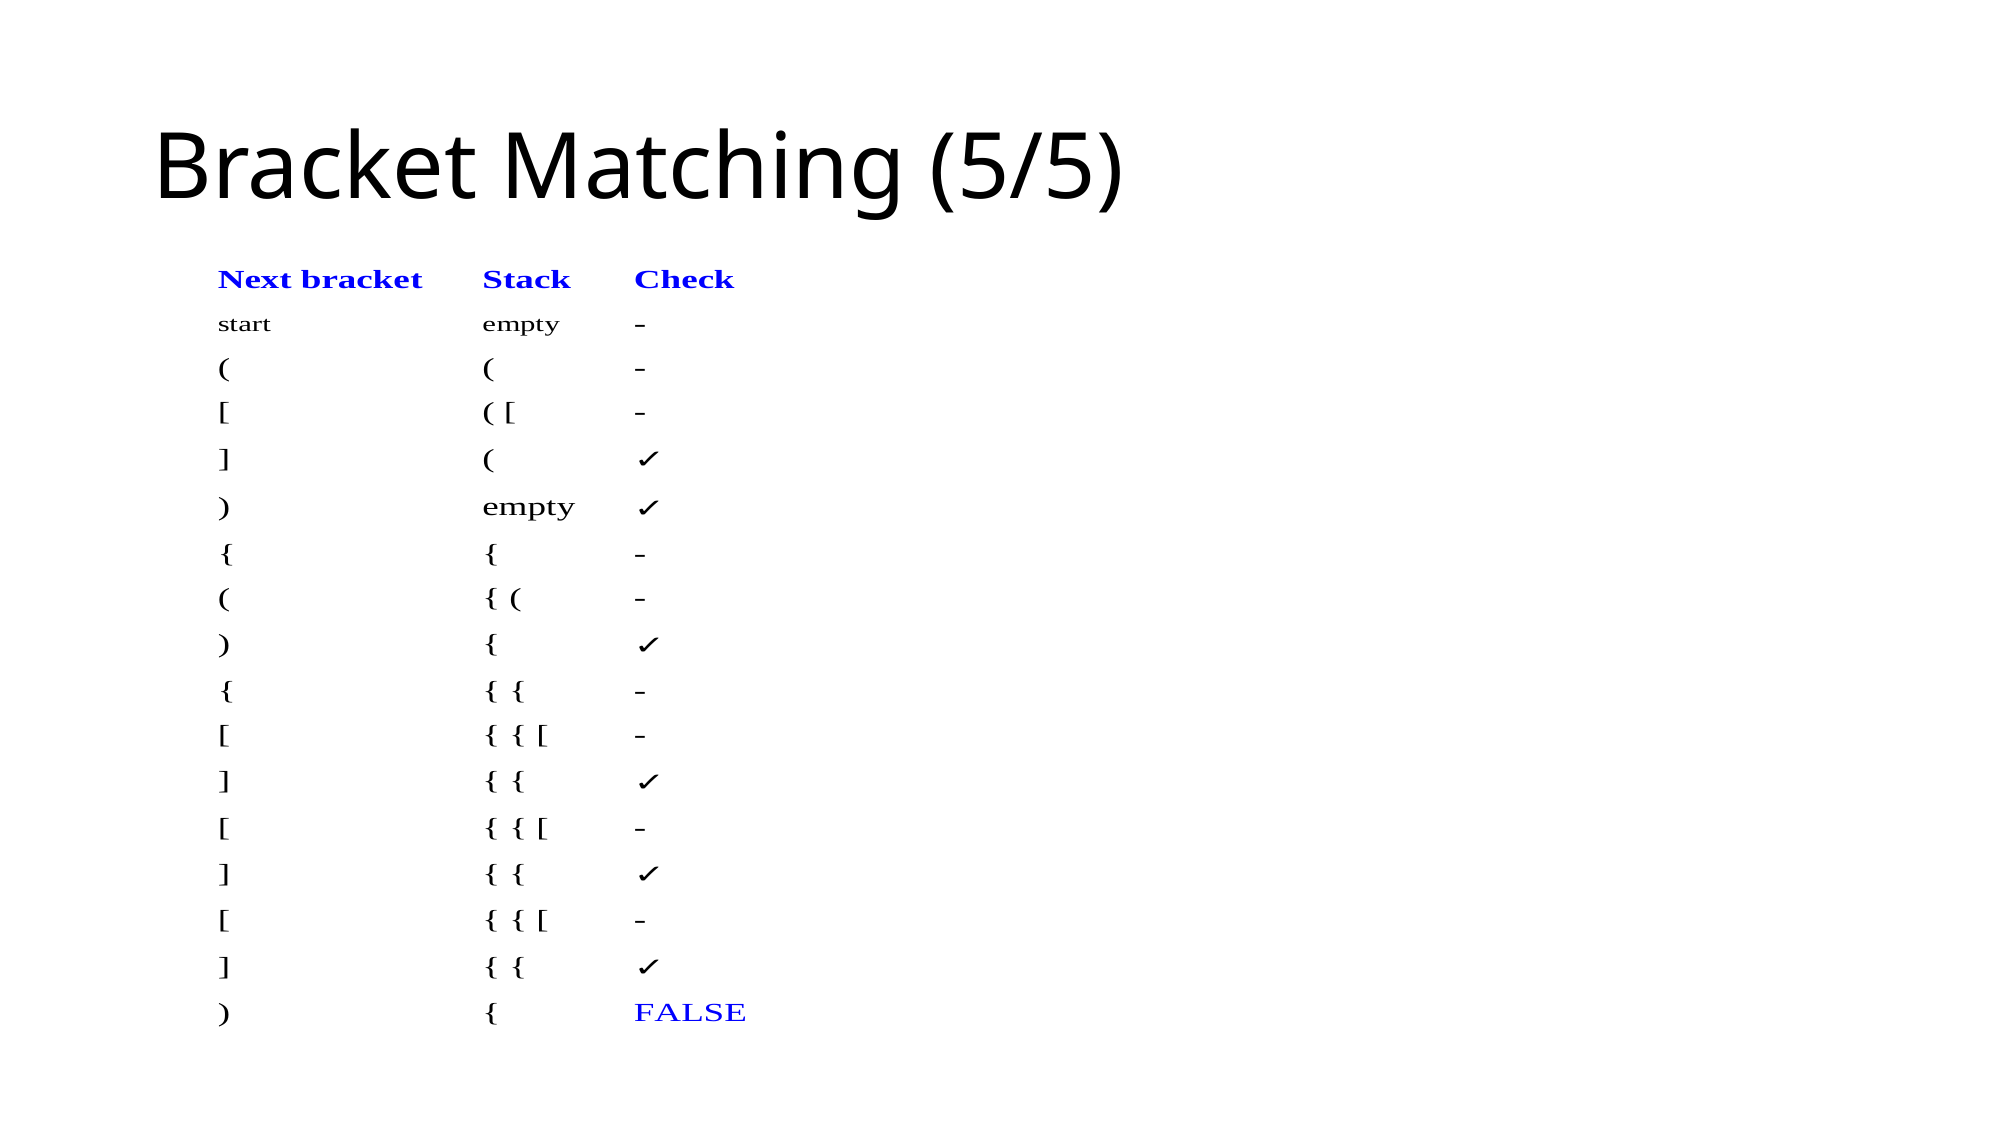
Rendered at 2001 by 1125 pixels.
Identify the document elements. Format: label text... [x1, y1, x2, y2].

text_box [0, 255, 1208, 1085]
title Bracket Matching (5/5) [137, 59, 1863, 278]
